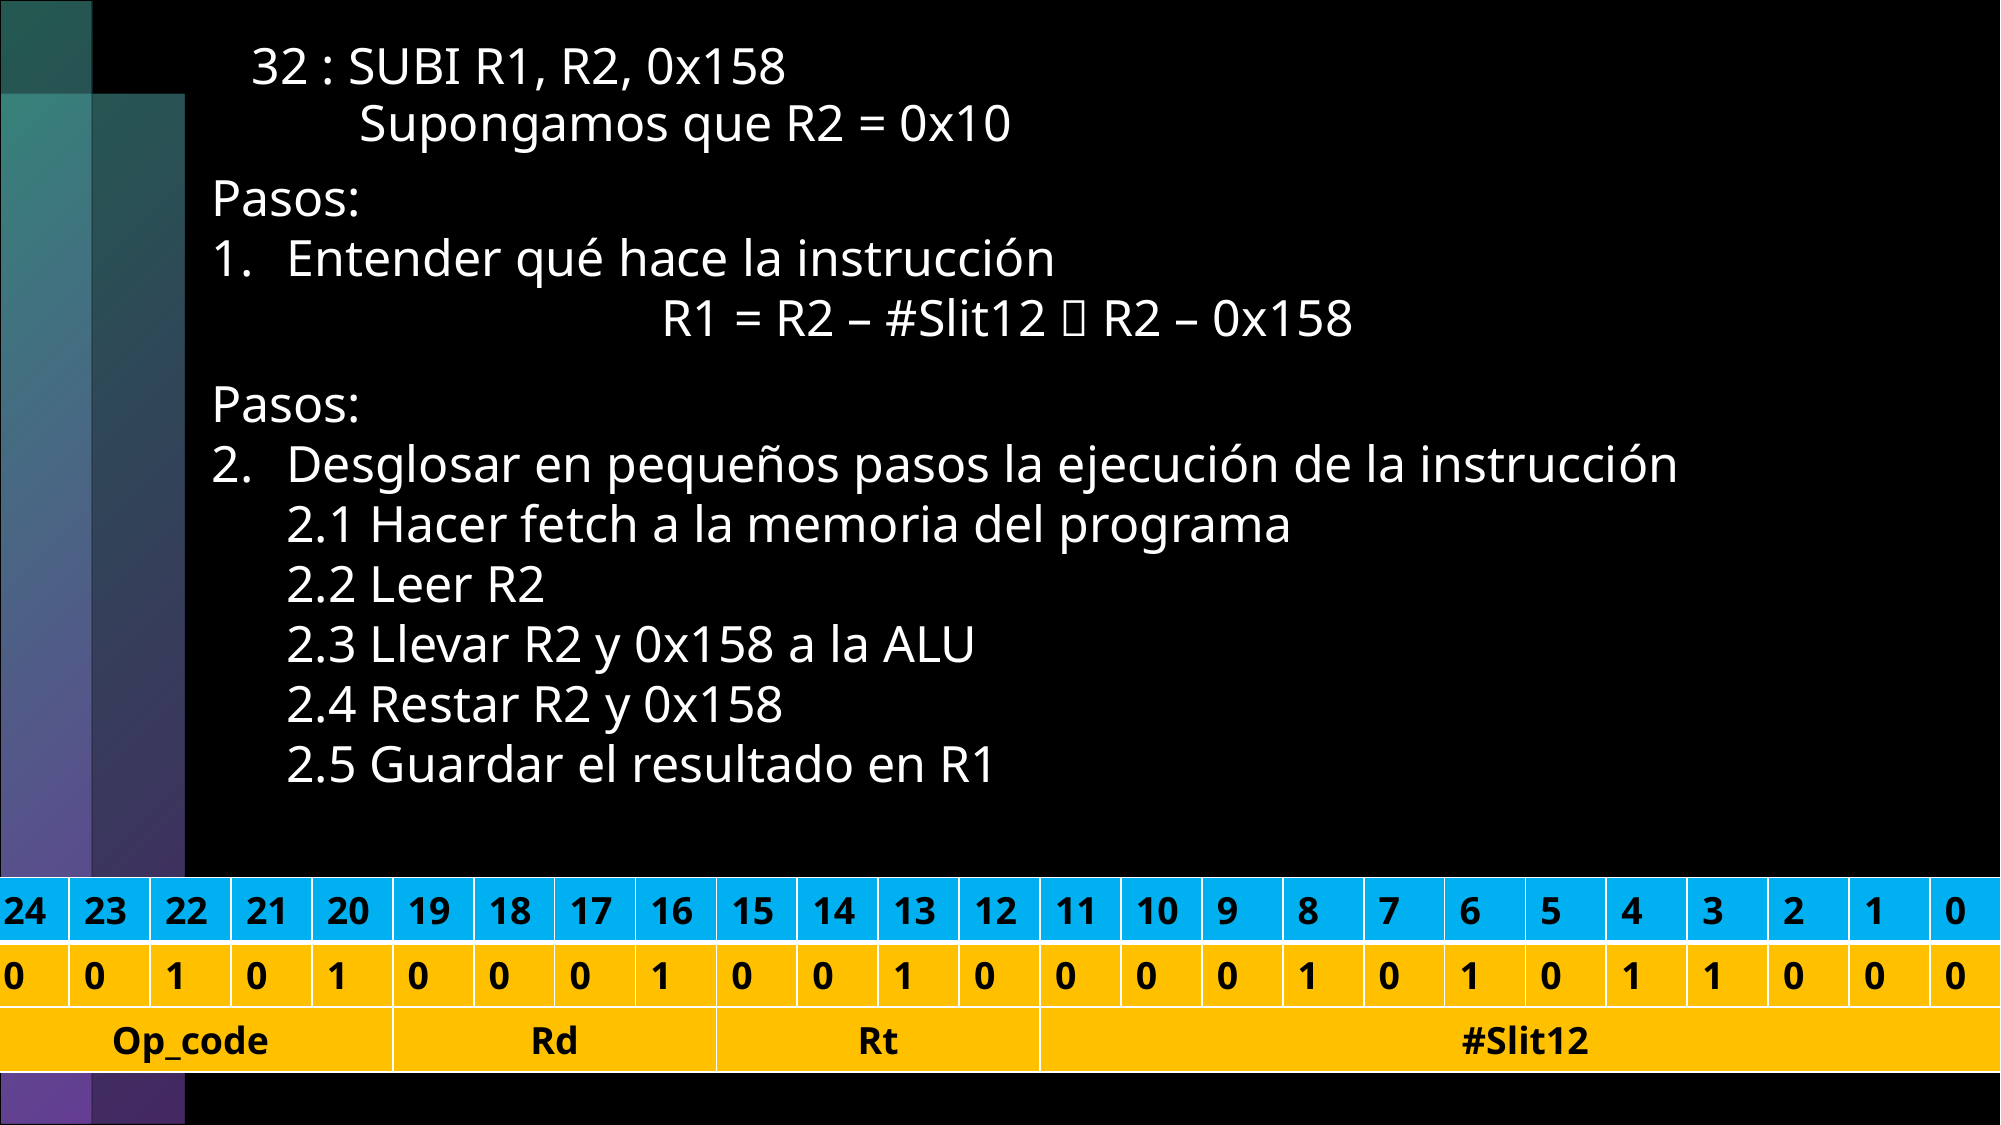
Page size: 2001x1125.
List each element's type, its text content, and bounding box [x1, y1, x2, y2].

table_header 5 [1526, 878, 1605, 940]
table_cell 0 [1769, 945, 1848, 1006]
table_cell 0 [70, 945, 149, 1006]
table_cell 0 [960, 945, 1039, 1006]
table_header 17 [555, 878, 635, 940]
table_header 6 [1445, 878, 1525, 940]
table_cell #Slit12 [1041, 1008, 2000, 1071]
text_box Pasos: Desglosar en pequeños pasos la ejecución de la instrucción 2.1 Hacer fetch a la memoria del programa 2.2 Leer R2 2.3 Llevar R2 y 0x158 a la ALU 2.4 Restar R2 y 0x158 2.5 Guardar el resultado en R1 [196, 365, 1905, 801]
table_header 14 [798, 878, 877, 940]
table_cell 1 [1688, 945, 1767, 1006]
table_cell 0 [394, 945, 473, 1006]
table_header 21 [232, 878, 311, 940]
table_header 10 [1122, 878, 1201, 940]
table_header 3 [1688, 878, 1767, 940]
table_header 18 [475, 878, 554, 940]
table_header 23 [70, 878, 149, 940]
table_header 8 [1284, 878, 1363, 940]
table_cell 0 [798, 945, 877, 1006]
table_cell 1 [1445, 945, 1525, 1006]
table_header 0 [1931, 878, 2000, 940]
table_cell 0 [1931, 945, 2000, 1006]
table_cell 0 [1365, 945, 1444, 1006]
table_header 4 [1607, 878, 1686, 940]
table_header 2 [1769, 878, 1848, 940]
table_cell 0 [717, 945, 796, 1006]
text_box 32 : SUBI R1, R2, 0x158 [114, 27, 925, 103]
table_header 19 [394, 878, 473, 940]
table_cell 1 [1284, 945, 1363, 1006]
table_cell 0 [475, 945, 554, 1006]
table_cell 0 [1850, 945, 1929, 1006]
table_header 11 [1041, 878, 1120, 940]
table_cell Rd [394, 1008, 716, 1071]
table_cell 0 [232, 945, 311, 1006]
table_cell 0 [1041, 945, 1120, 1006]
table_cell 0 [1122, 945, 1201, 1006]
text_box Pasos: Entender qué hace la instrucción R1 = R2 – #Slit12  R2 – 0x158 [196, 159, 1905, 354]
table_cell 0 [0, 945, 68, 1006]
table_header 7 [1365, 878, 1444, 940]
table_cell 1 [1607, 945, 1686, 1006]
table_cell 0 [1526, 945, 1605, 1006]
table_header 13 [879, 878, 958, 940]
text_box Supongamos que R2 = 0x10 [280, 83, 1092, 159]
table_header 24 [0, 878, 68, 940]
table_header 15 [717, 878, 796, 940]
table_header 20 [313, 878, 392, 940]
table_cell 1 [879, 945, 958, 1006]
table_cell 1 [151, 945, 230, 1006]
table_cell Op_code [0, 1008, 392, 1071]
table_header 9 [1203, 878, 1282, 940]
table_header 22 [151, 878, 230, 940]
table_cell 0 [555, 945, 635, 1006]
table_header 12 [960, 878, 1039, 940]
table_header 16 [636, 878, 716, 940]
table_cell 1 [313, 945, 392, 1006]
table_cell 1 [636, 945, 716, 1006]
table_cell 0 [1203, 945, 1282, 1006]
table_cell Rt [717, 1008, 1039, 1071]
table_header 1 [1850, 878, 1929, 940]
